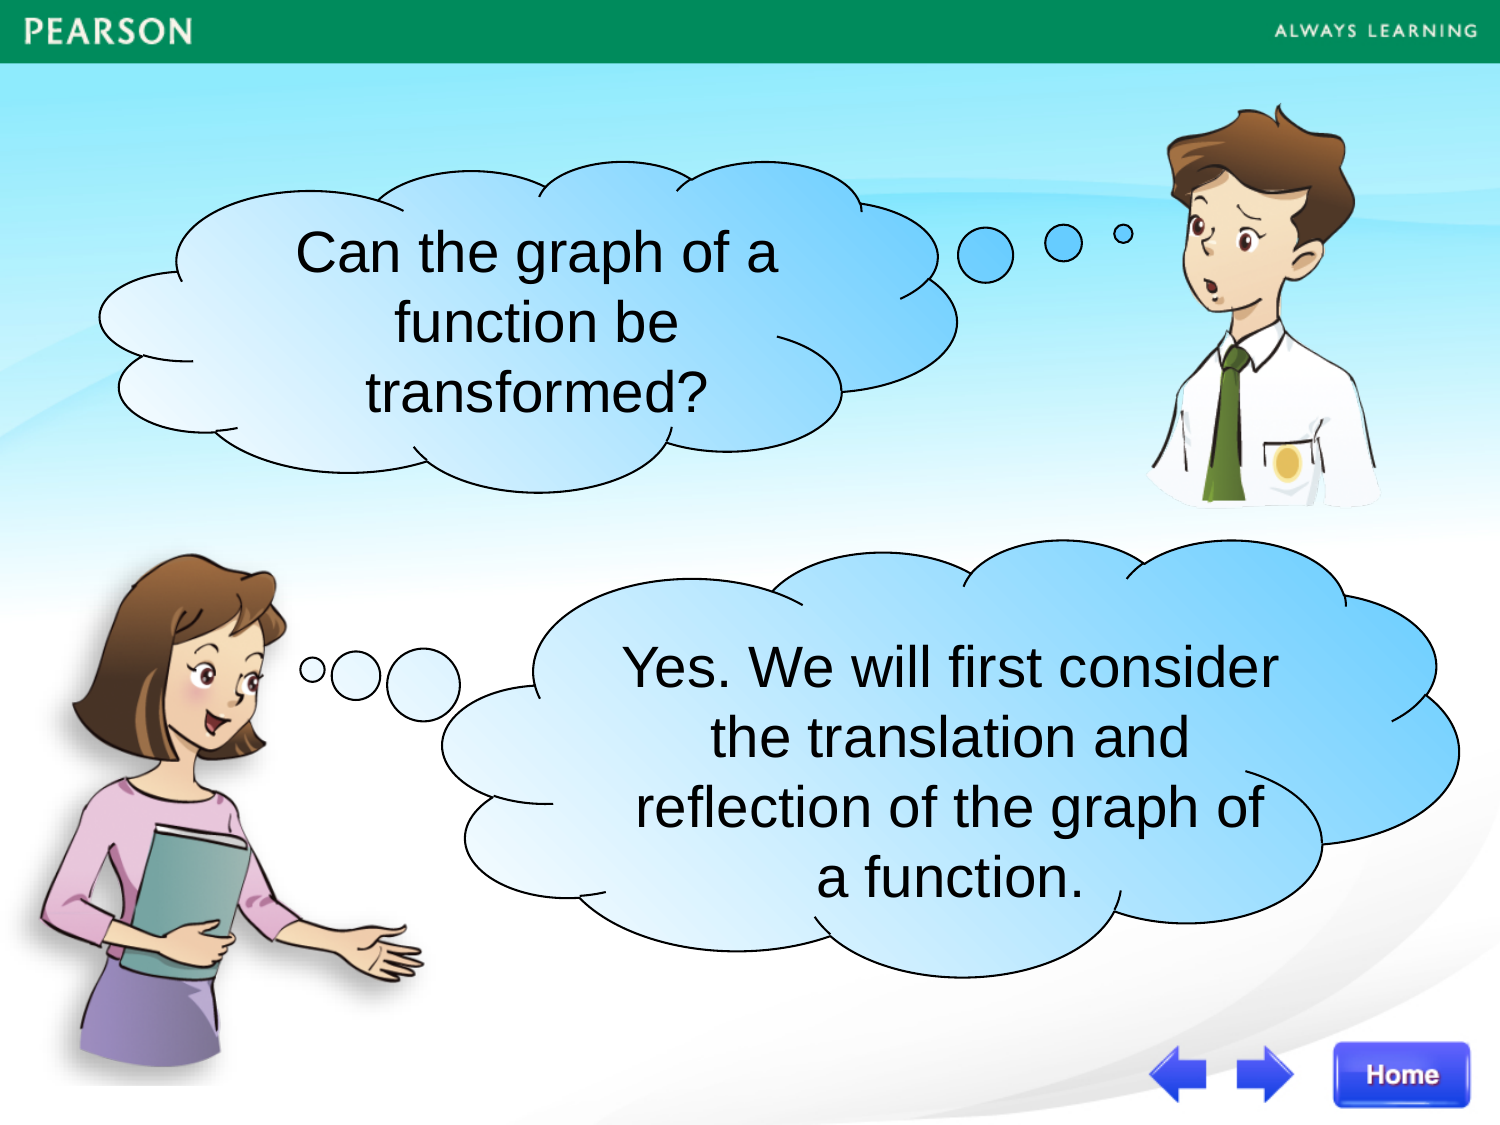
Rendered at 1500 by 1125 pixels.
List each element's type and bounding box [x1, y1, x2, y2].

text_box [99, 160, 957, 492]
picture [0, 0, 1500, 1125]
text_box [454, 538, 1459, 977]
